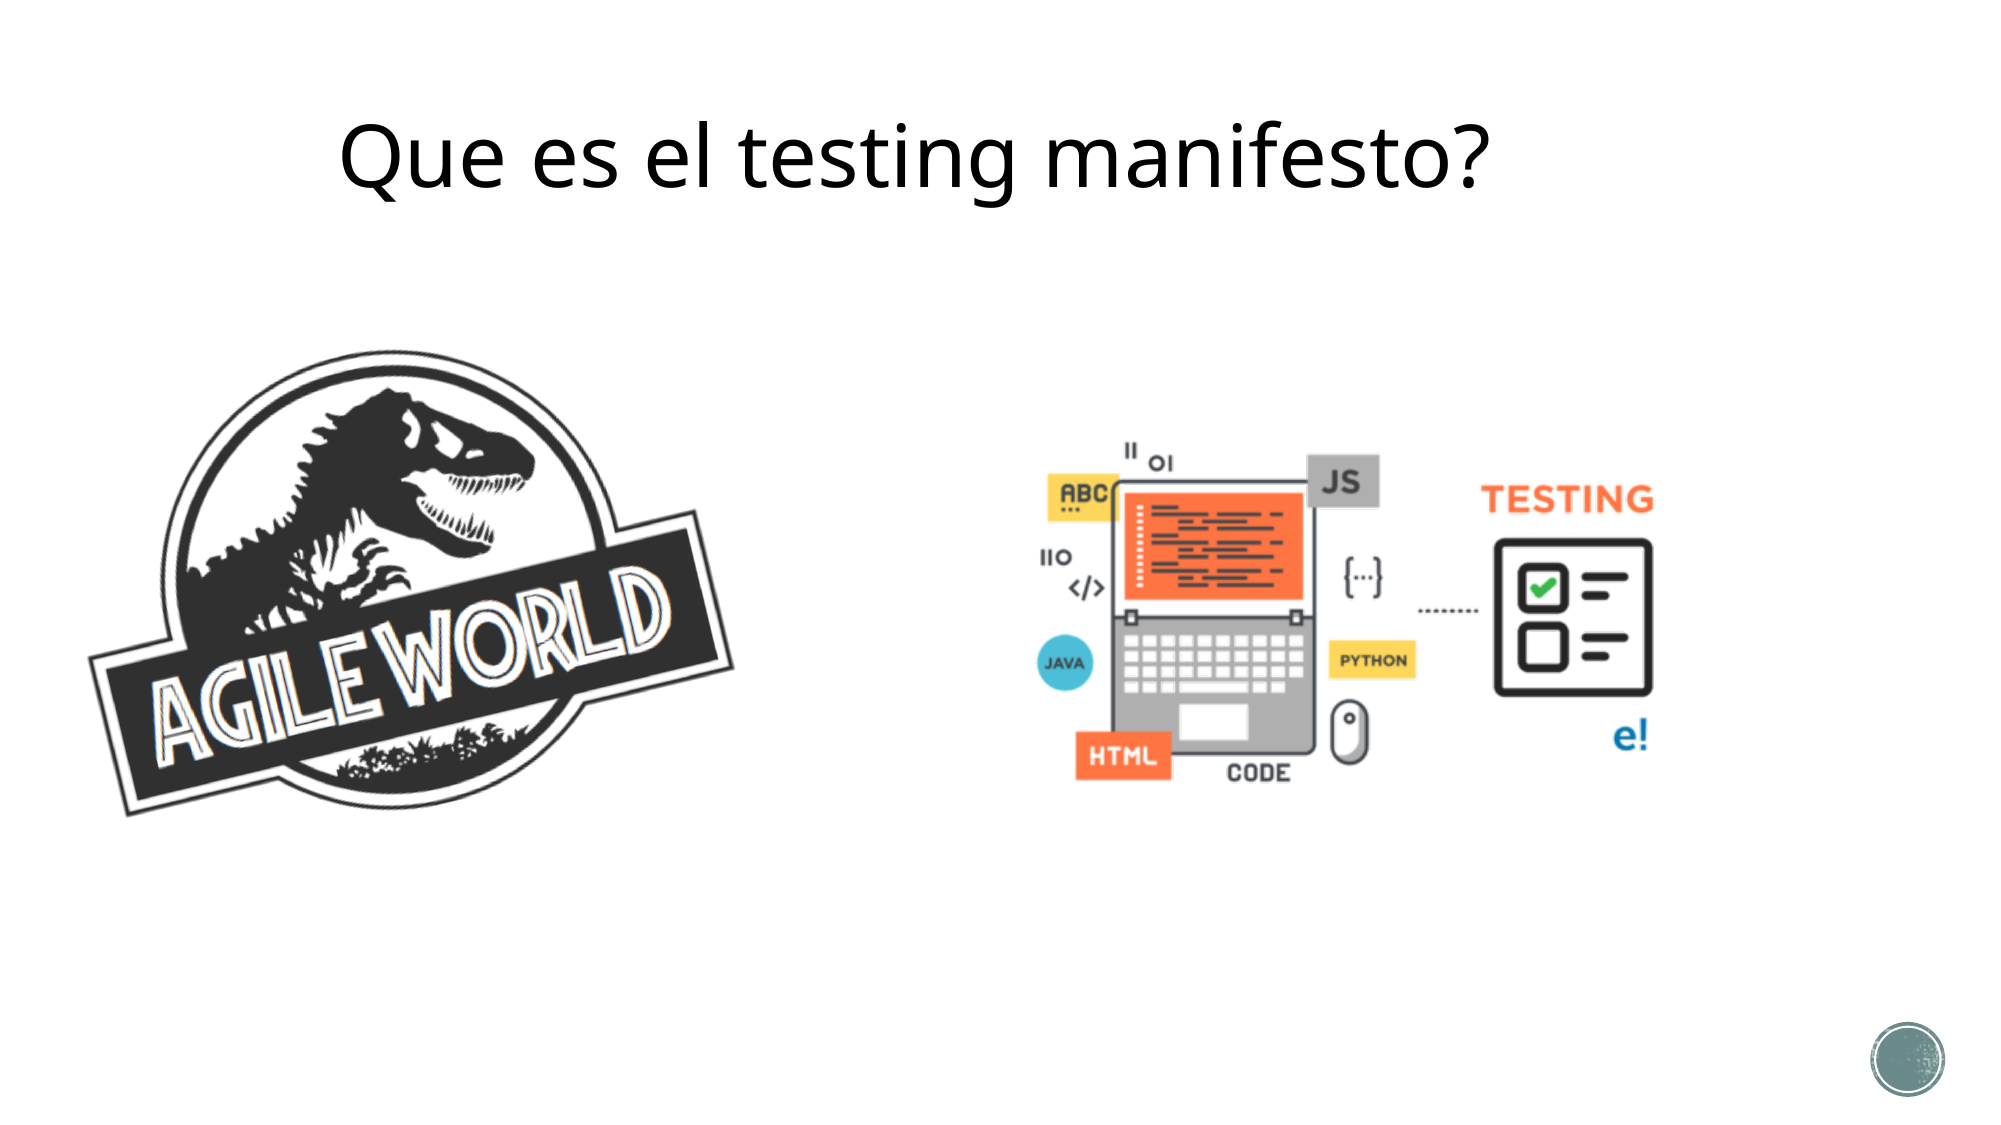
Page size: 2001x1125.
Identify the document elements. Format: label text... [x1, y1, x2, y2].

title Que es el testing manifesto? [322, 103, 1678, 215]
picture [964, 397, 1790, 829]
picture [21, 268, 763, 888]
